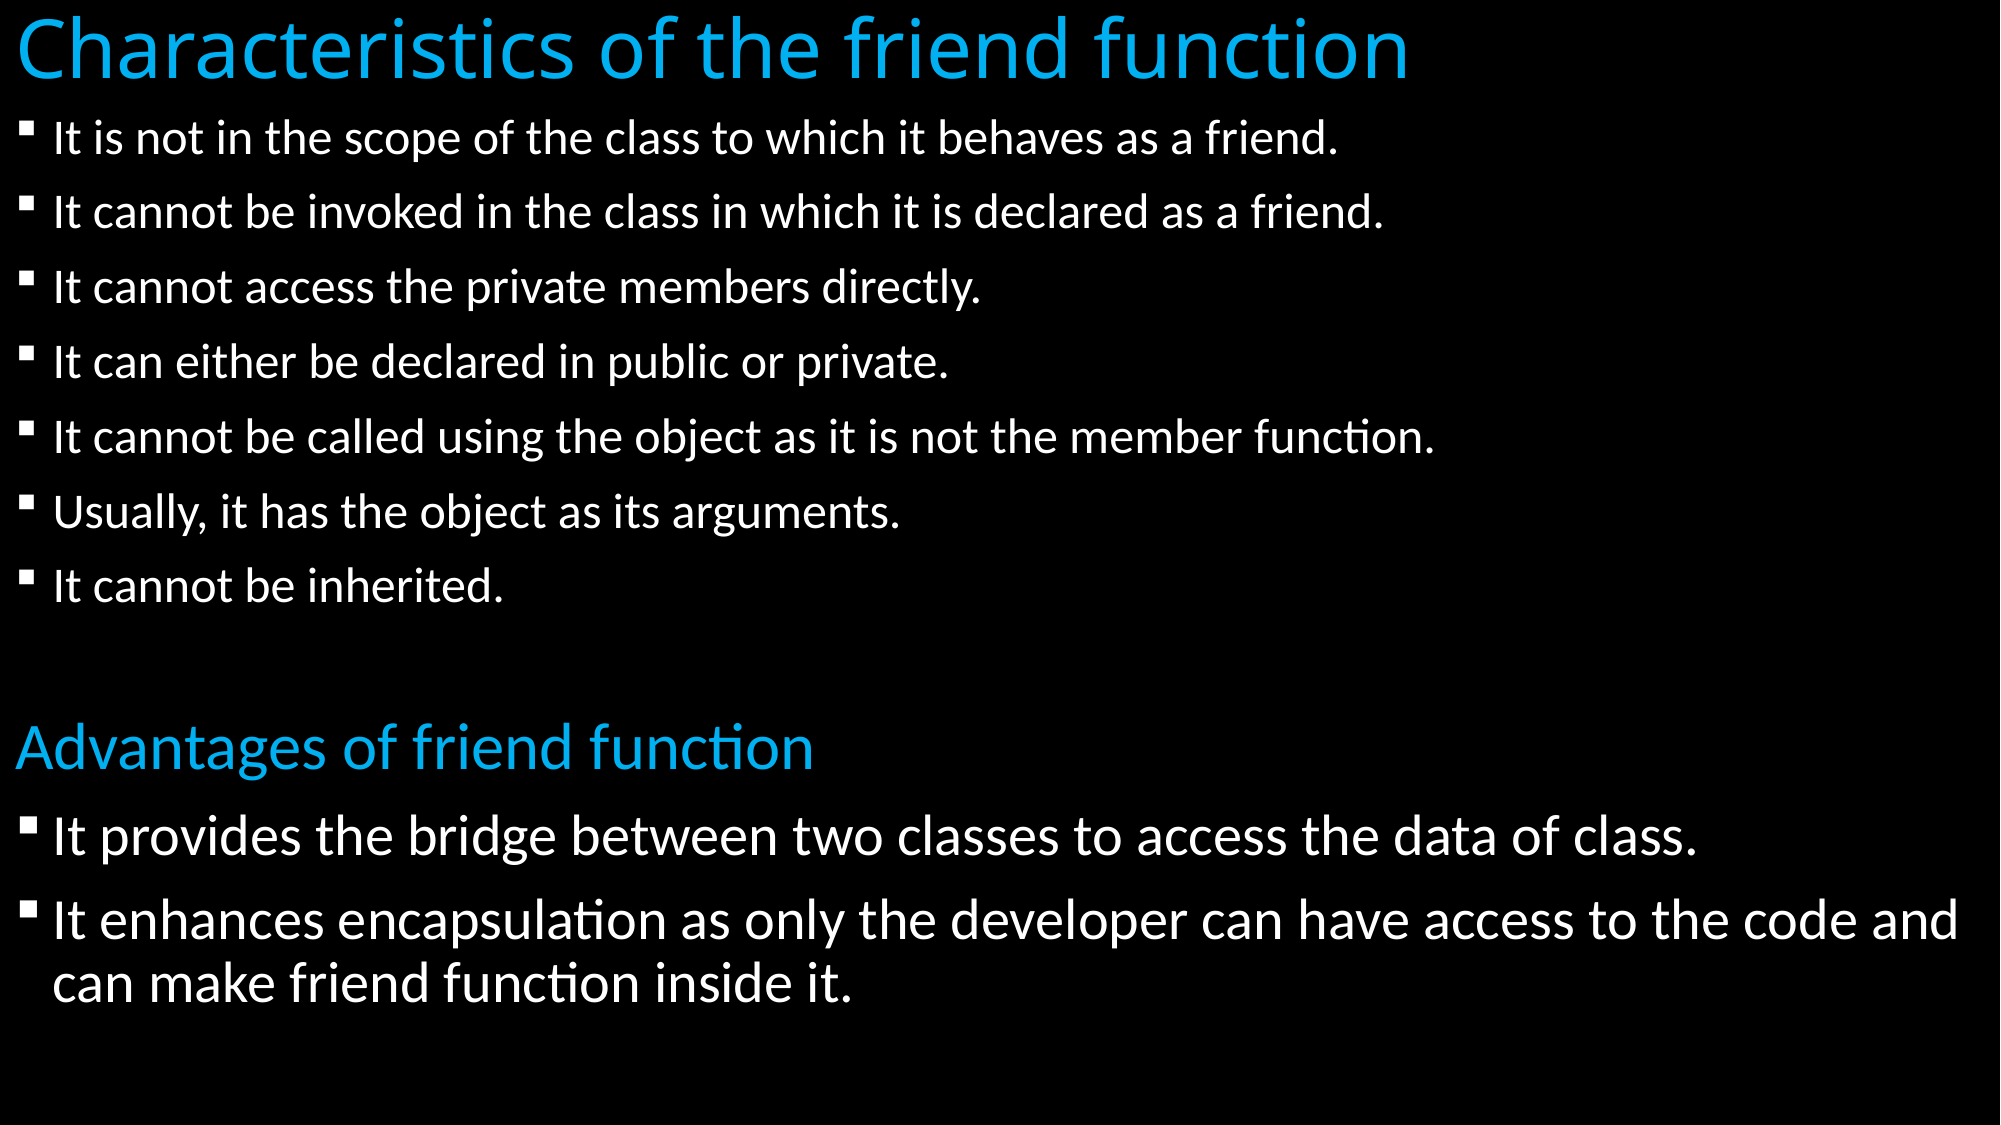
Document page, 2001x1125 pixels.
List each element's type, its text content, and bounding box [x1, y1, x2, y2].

list It is not in the scope of the class to which it behaves as a friend. It cannot be invoked in the class in which it is declared as a friend. It cannot access the private members directly. It can either be declared in public or private. It cannot be called using the object as it is not the member function. Usually, it has the object as its arguments. It cannot be inherited. Advantages of friend function It provides the bridge between two classes to access the data of class. It enhances encapsulation as only the developer can have access to the code and can make friend function inside it. [0, 103, 2000, 1125]
title Characteristics of the friend function [0, 0, 2000, 103]
